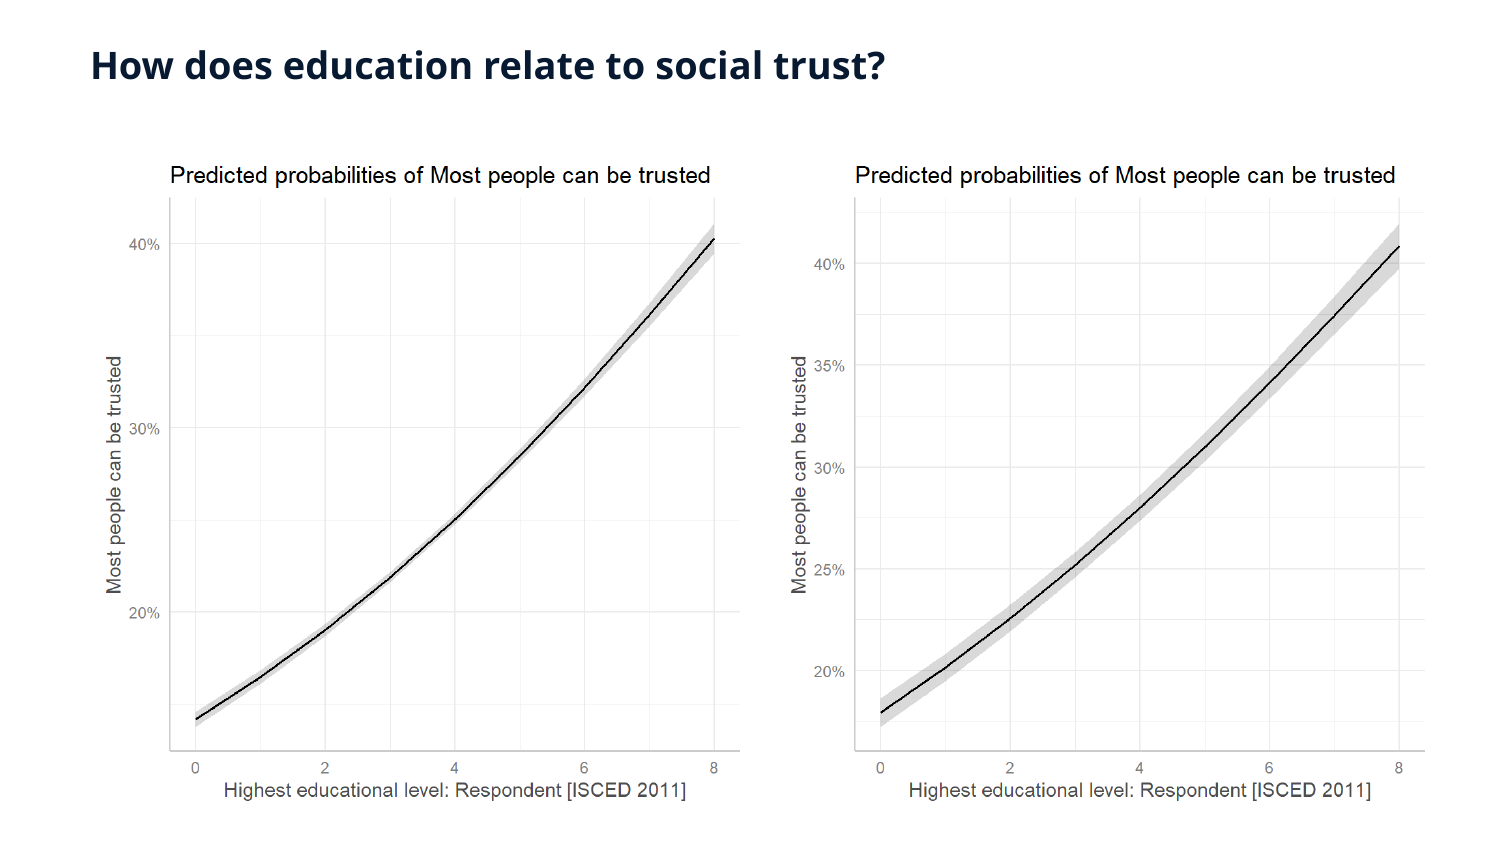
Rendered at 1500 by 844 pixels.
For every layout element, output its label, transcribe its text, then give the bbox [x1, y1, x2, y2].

picture [780, 155, 1435, 811]
picture [95, 155, 751, 811]
title How does education relate to social trust? [75, 33, 1311, 95]
